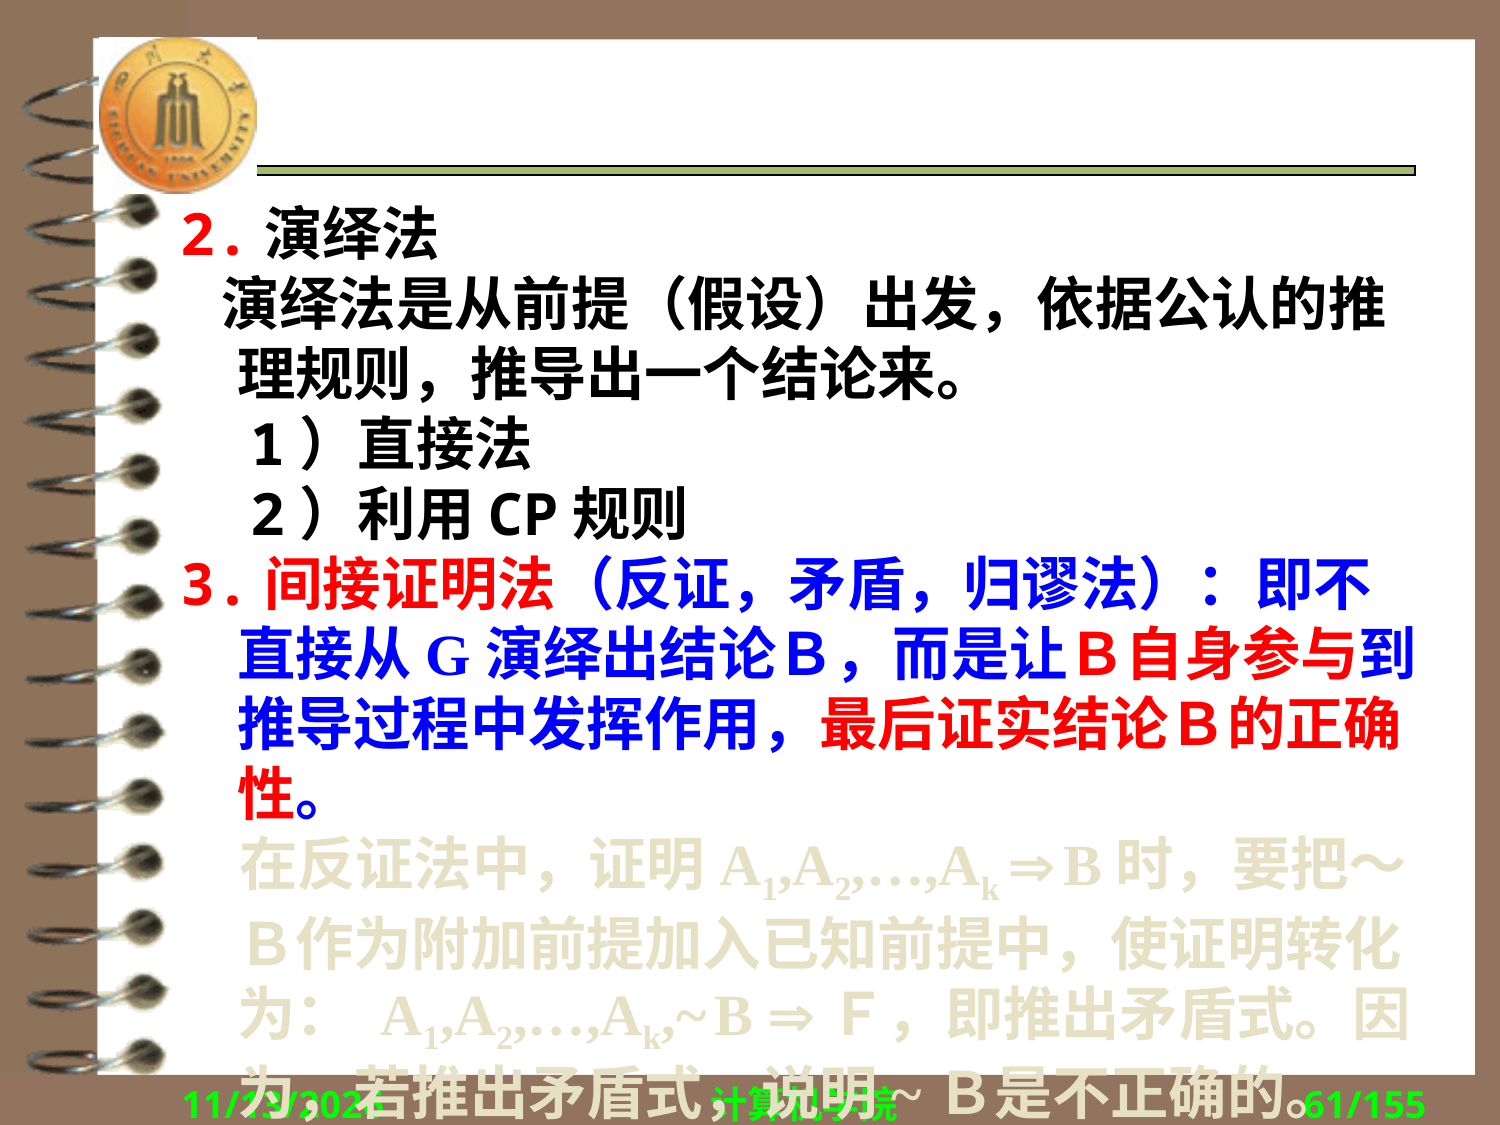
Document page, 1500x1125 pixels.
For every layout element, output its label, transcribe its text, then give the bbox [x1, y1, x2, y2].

footer 计算机学院 [479, 1073, 1128, 1100]
list 2.演绎法 演绎法是从前提（假设）出发，依据公认的推理规则，推导出一个结论来。 1）直接法 2）利用CP规则 3.间接证明法（反证，矛盾，归谬法）：即不直接从G演绎出结论Ｂ，而是让Ｂ自身参与到推导过程中发挥作用，最后证实结论Ｂ的正确性。 在反证法中，证明A1,A2,…,Ak  B时，要把～Ｂ作为附加前提加入已知前提中，使证明转化为： A1,A2,…,Ak,~ B Ｆ，即推出矛盾式。因为，若推出矛盾式，说明~Ｂ是不正确的。 [174, 191, 1425, 1044]
slide_number 61/155 [1128, 1073, 1442, 1100]
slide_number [166, 1073, 479, 1100]
picture [0, 0, 257, 1075]
